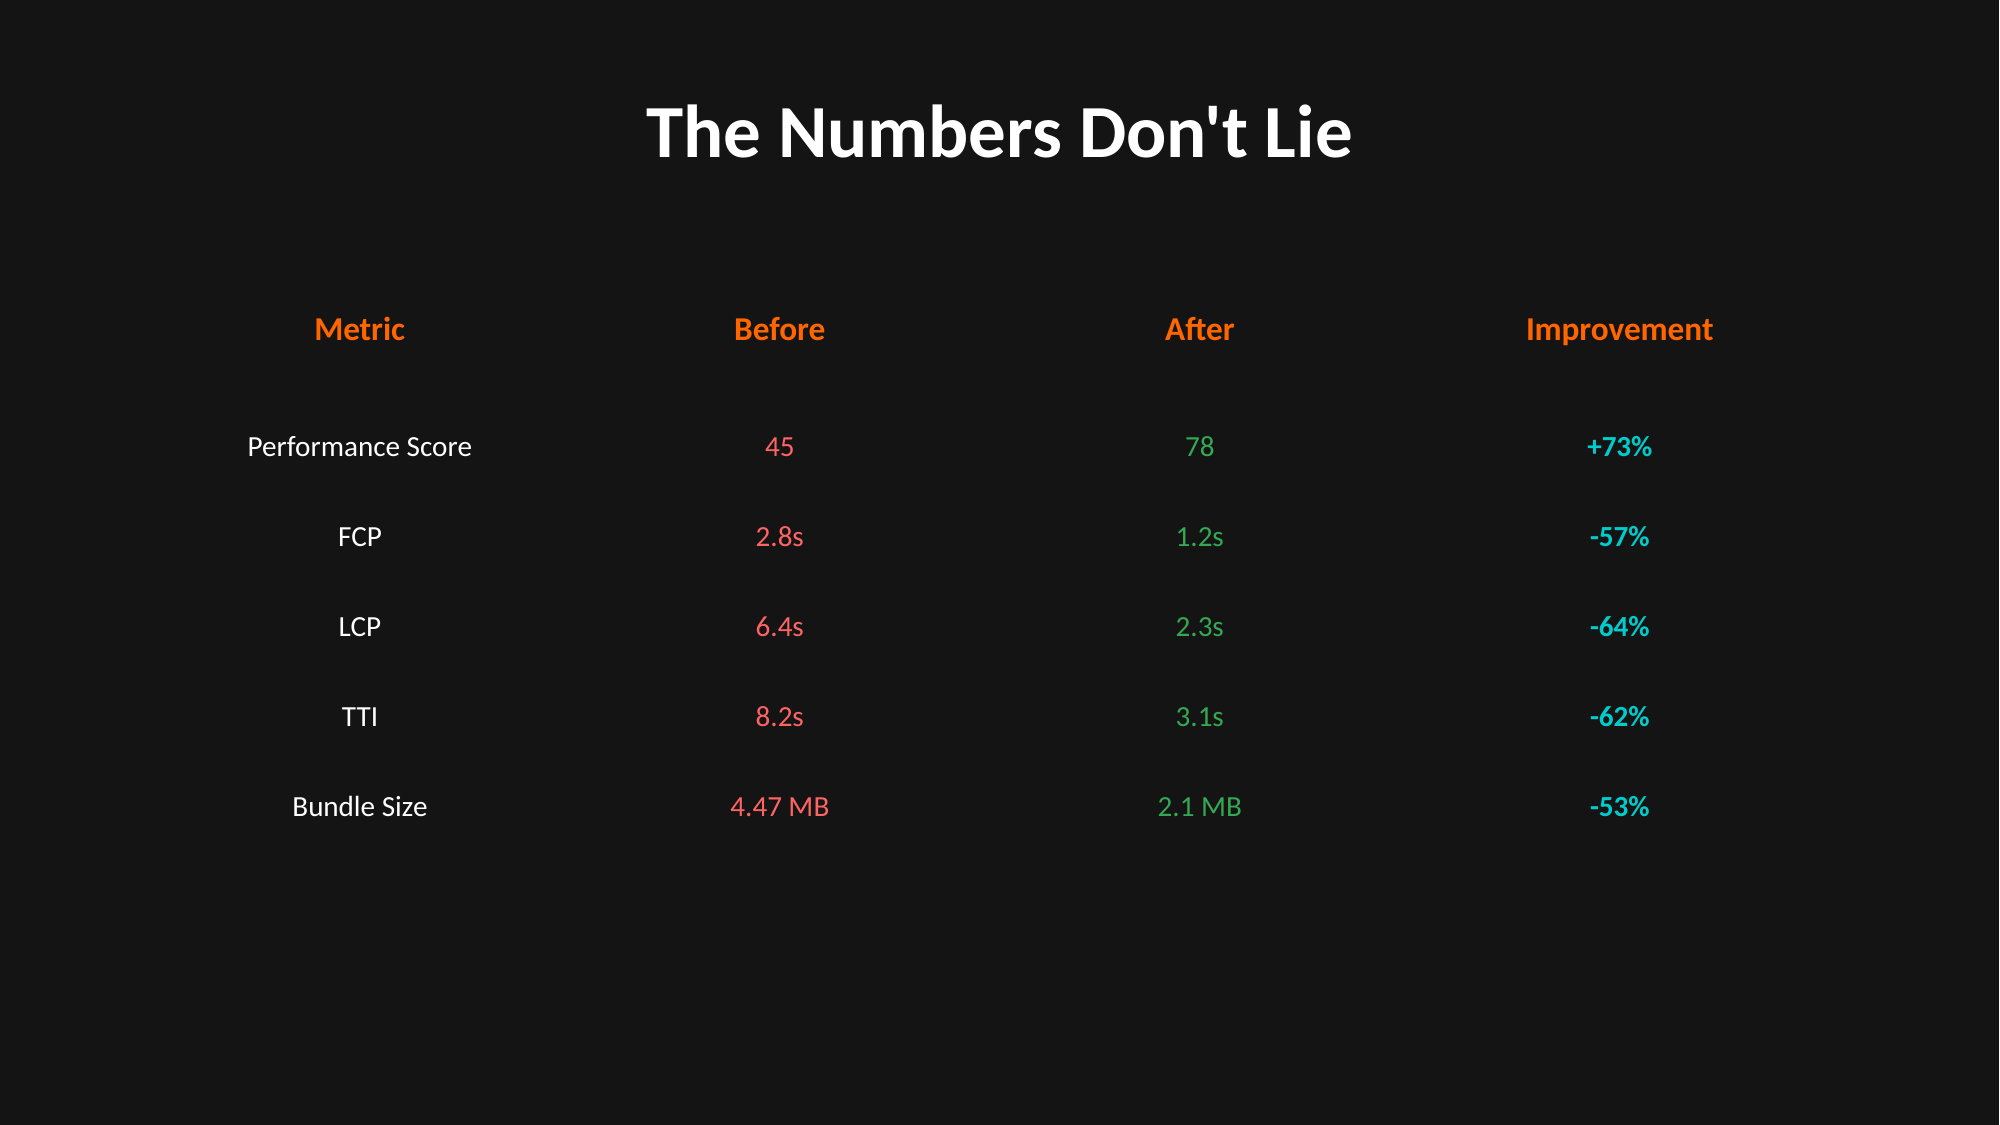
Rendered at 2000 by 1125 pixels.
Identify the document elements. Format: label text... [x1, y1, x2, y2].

text_box -64% [1575, 599, 1665, 650]
text_box -57% [1575, 509, 1665, 560]
text_box +73% [1572, 419, 1668, 470]
text_box 45 [750, 419, 810, 470]
text_box 6.4s [740, 599, 820, 650]
text_box FCP [323, 509, 397, 560]
text_box The Numbers Don't Lie [631, 74, 1369, 180]
text_box After [1150, 299, 1250, 355]
text_box 3.1s [1160, 689, 1240, 740]
text_box 2.3s [1160, 599, 1240, 650]
text_box -62% [1575, 689, 1665, 740]
text_box Performance Score [232, 419, 488, 470]
text_box 1.2s [1160, 509, 1240, 560]
text_box TTI [326, 689, 393, 740]
text_box 2.1 MB [1142, 779, 1258, 830]
text_box 8.2s [740, 689, 820, 740]
text_box Bundle Size [277, 779, 443, 830]
text_box Before [719, 299, 841, 355]
text_box -53% [1575, 779, 1665, 830]
text_box Improvement [1511, 299, 1729, 355]
text_box LCP [323, 599, 397, 650]
text_box 78 [1170, 419, 1230, 470]
text_box 4.47 MB [715, 779, 845, 830]
text_box Metric [299, 299, 421, 355]
text_box 2.8s [740, 509, 820, 560]
